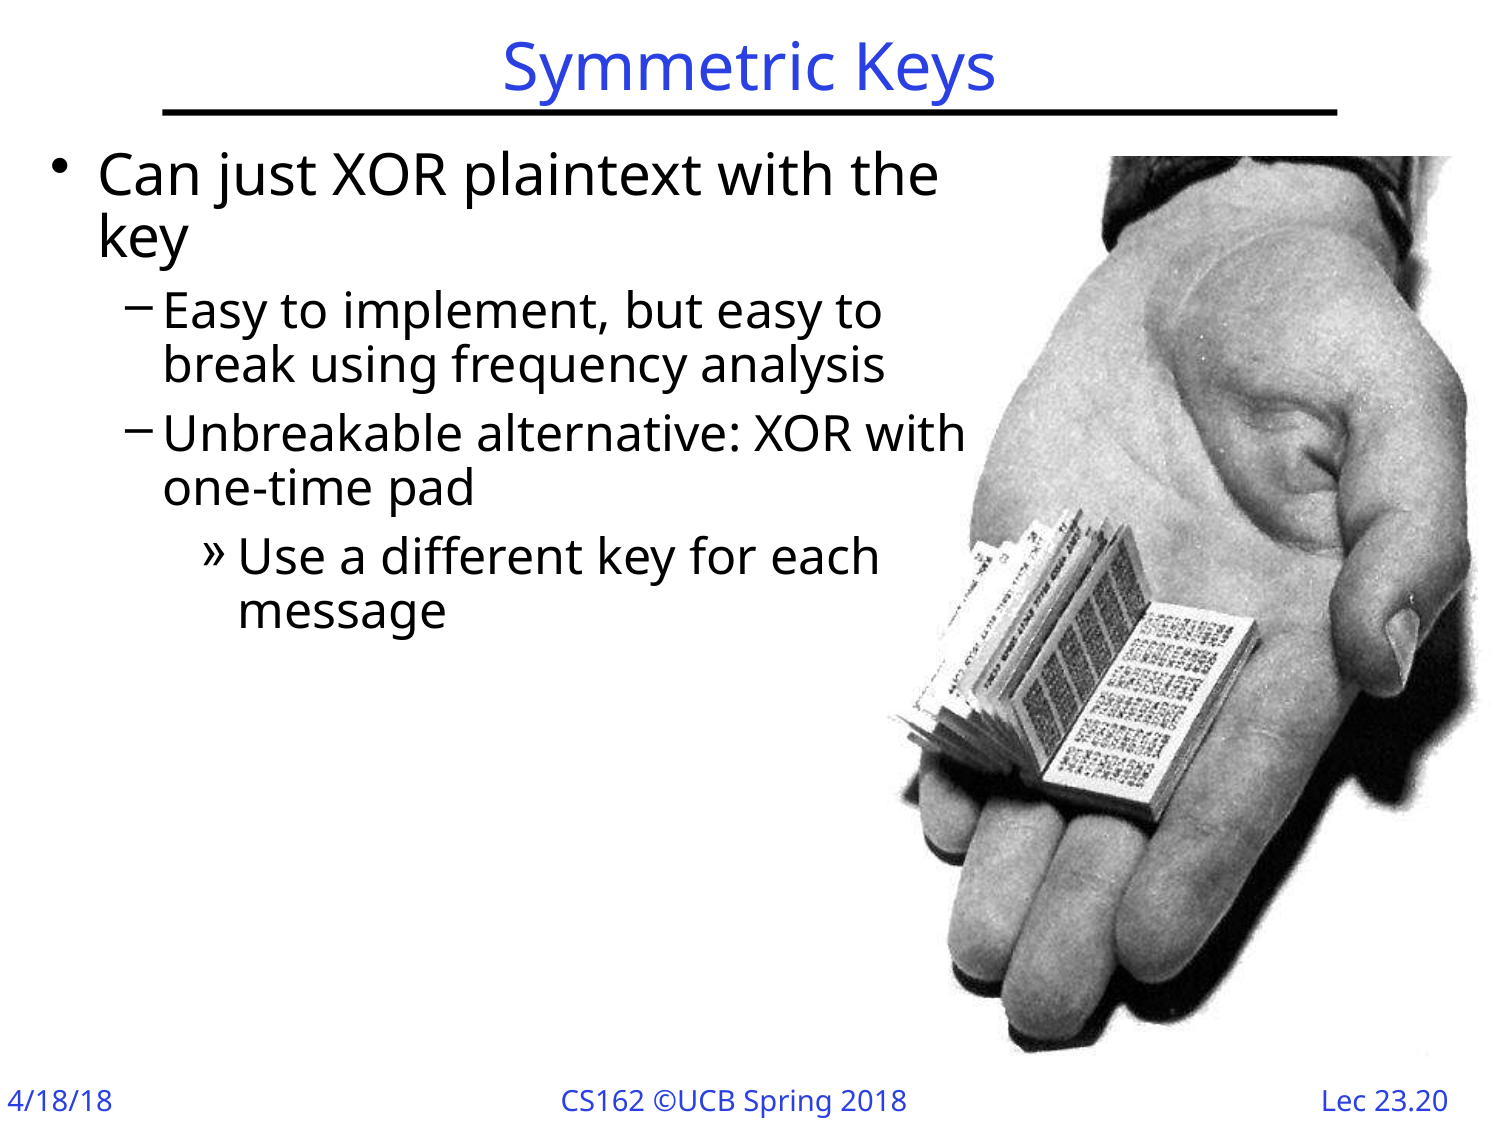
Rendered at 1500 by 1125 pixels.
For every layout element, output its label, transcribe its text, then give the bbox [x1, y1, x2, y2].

list Can just XOR plaintext with the key Easy to implement, but easy to break using frequency analysis Unbreakable alternative: XOR with one-time pad Use a different key for each message [35, 137, 1013, 1088]
title Symmetric Keys [162, 24, 1338, 113]
picture [862, 156, 1494, 1060]
